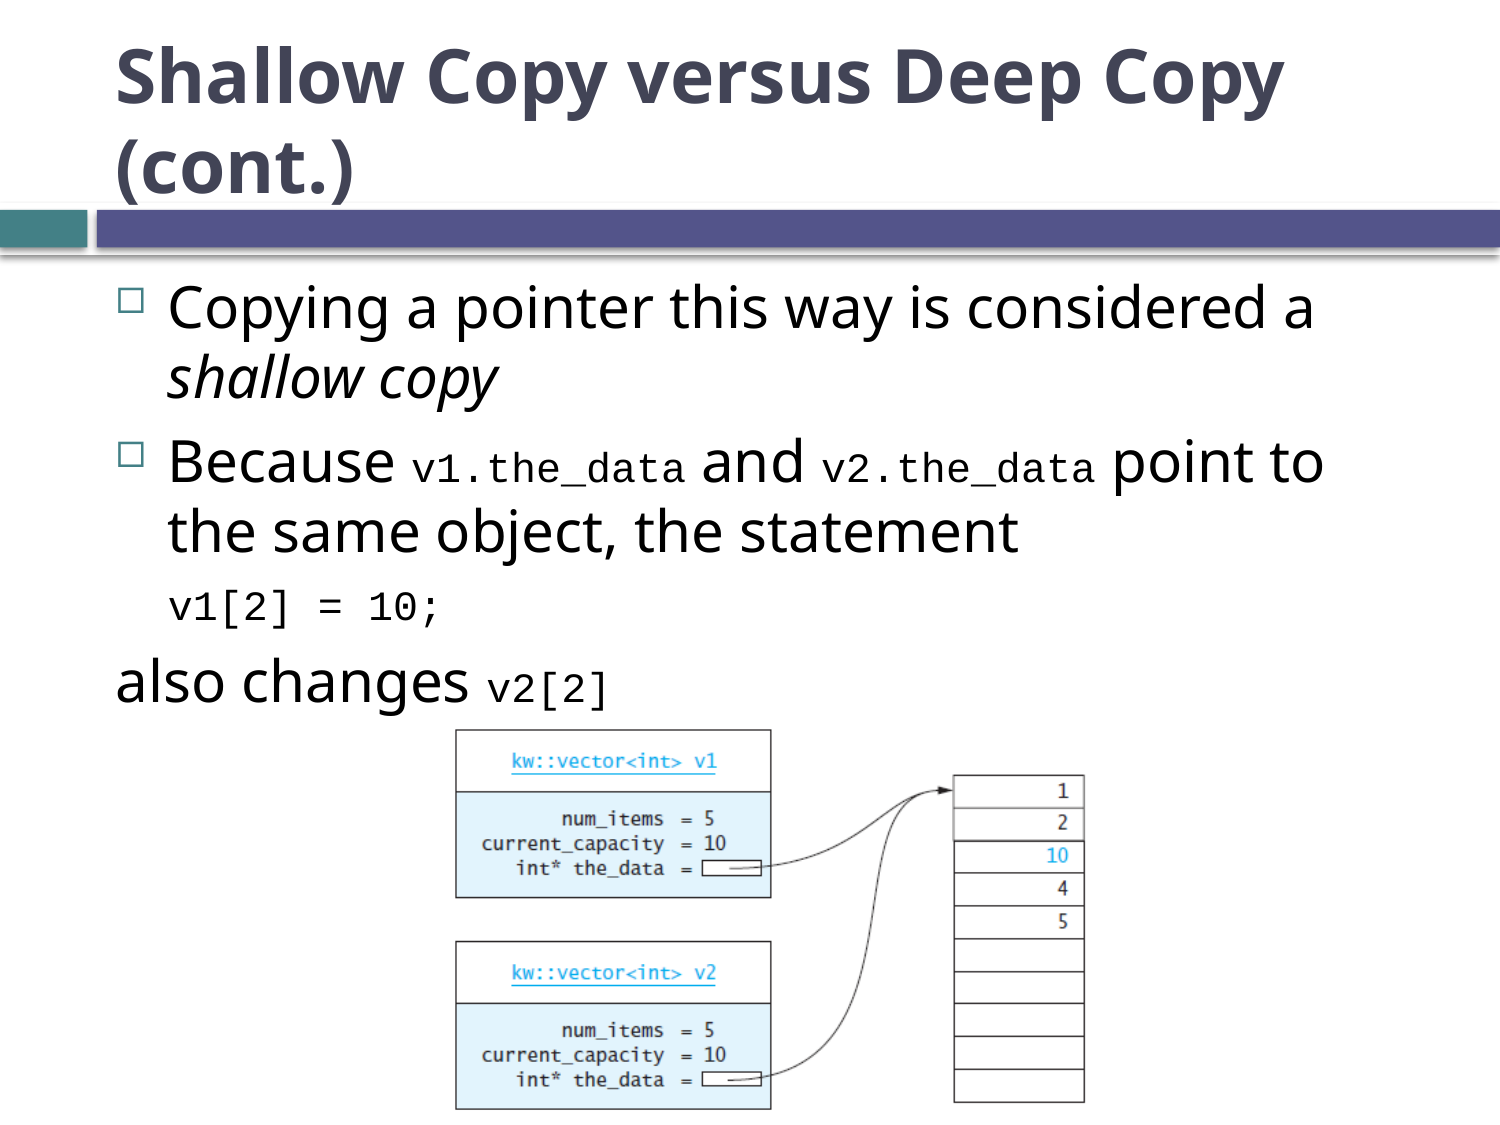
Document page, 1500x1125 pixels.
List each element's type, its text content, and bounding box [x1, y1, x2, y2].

picture [449, 724, 1092, 1121]
title Shallow Copy versus Deep Copy (cont.) [100, 37, 1439, 201]
list Copying a pointer this way is considered a shallow copy Because v1.the_data and v2.the_data point to the same object, the statement v1[2] = 10; also changes v2[2] [100, 262, 1439, 1063]
